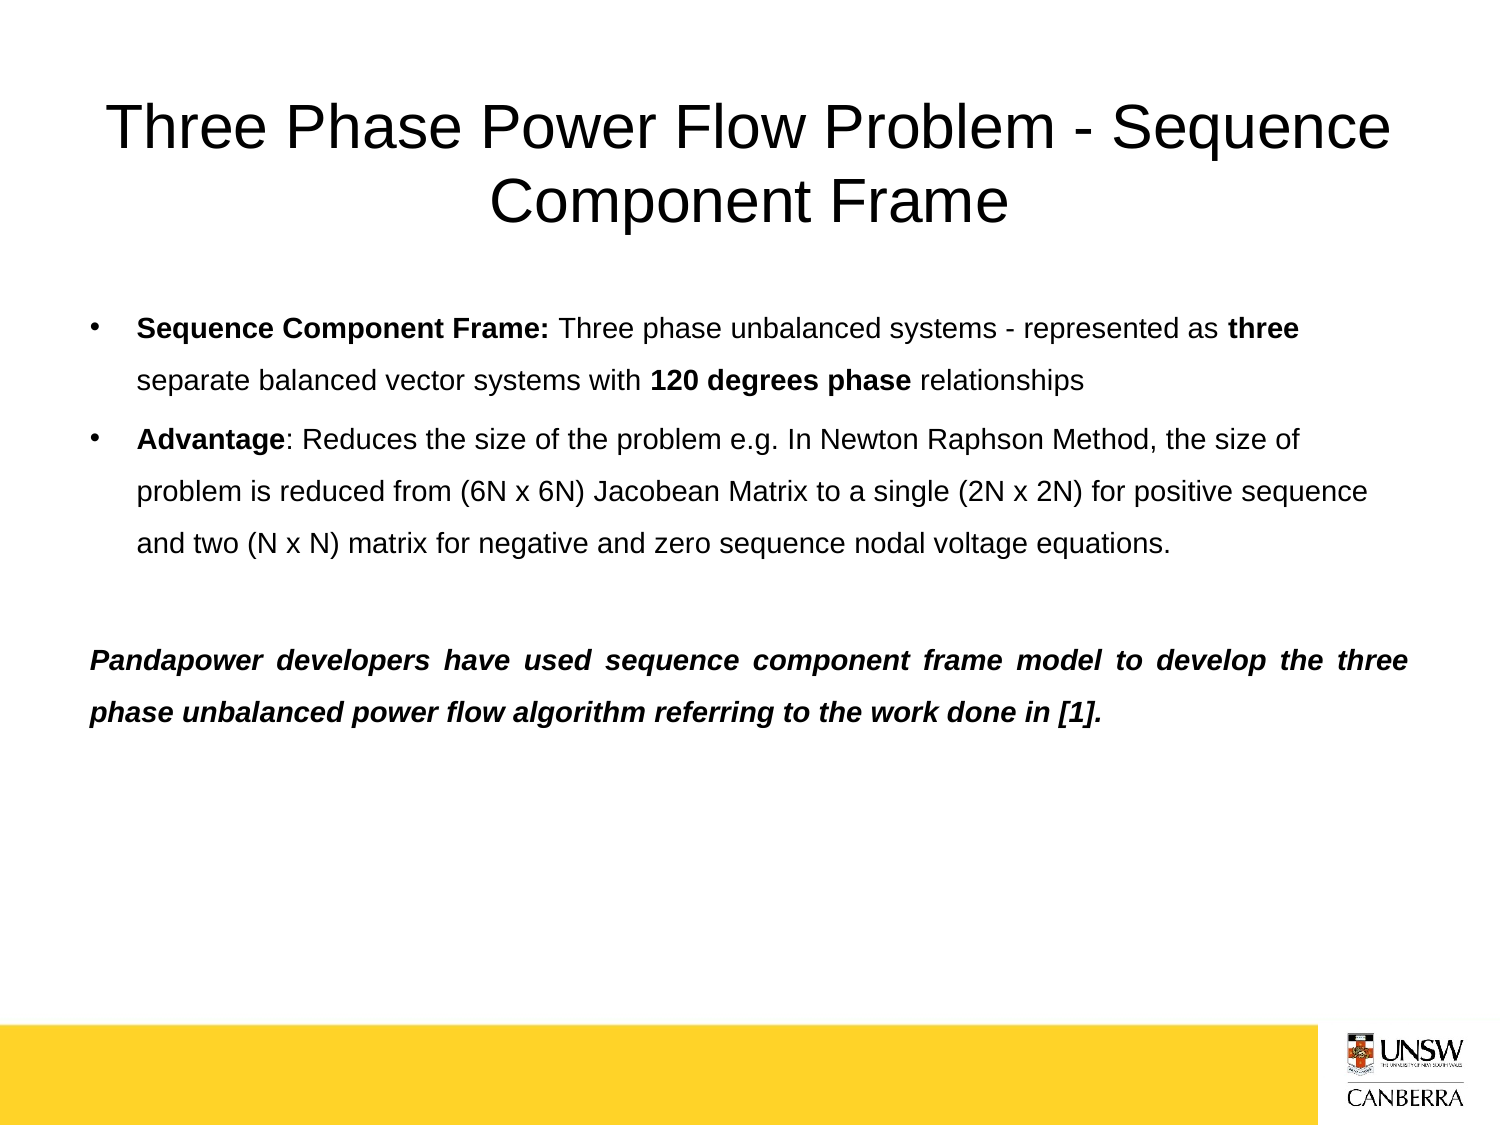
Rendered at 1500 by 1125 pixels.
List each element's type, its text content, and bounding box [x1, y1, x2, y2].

picture [0, 905, 1500, 1125]
title Three Phase Power Flow Problem - Sequence Component Frame [75, 78, 1425, 209]
list Sequence Component Frame: Three phase unbalanced systems - represented as three separate balanced vector systems with 120 degrees phase relationships Advantage: Reduces the size of the problem e.g. In Newton Raphson Method, the size of problem is reduced from (6N x 6N) Jacobean Matrix to a single (2N x 2N) for positive sequence and two (N x N) matrix for negative and zero sequence nodal voltage equations. Pandapower developers have used sequence component frame model to develop the three phase unbalanced power flow algorithm referring to the work done in [1]. [75, 243, 1425, 953]
